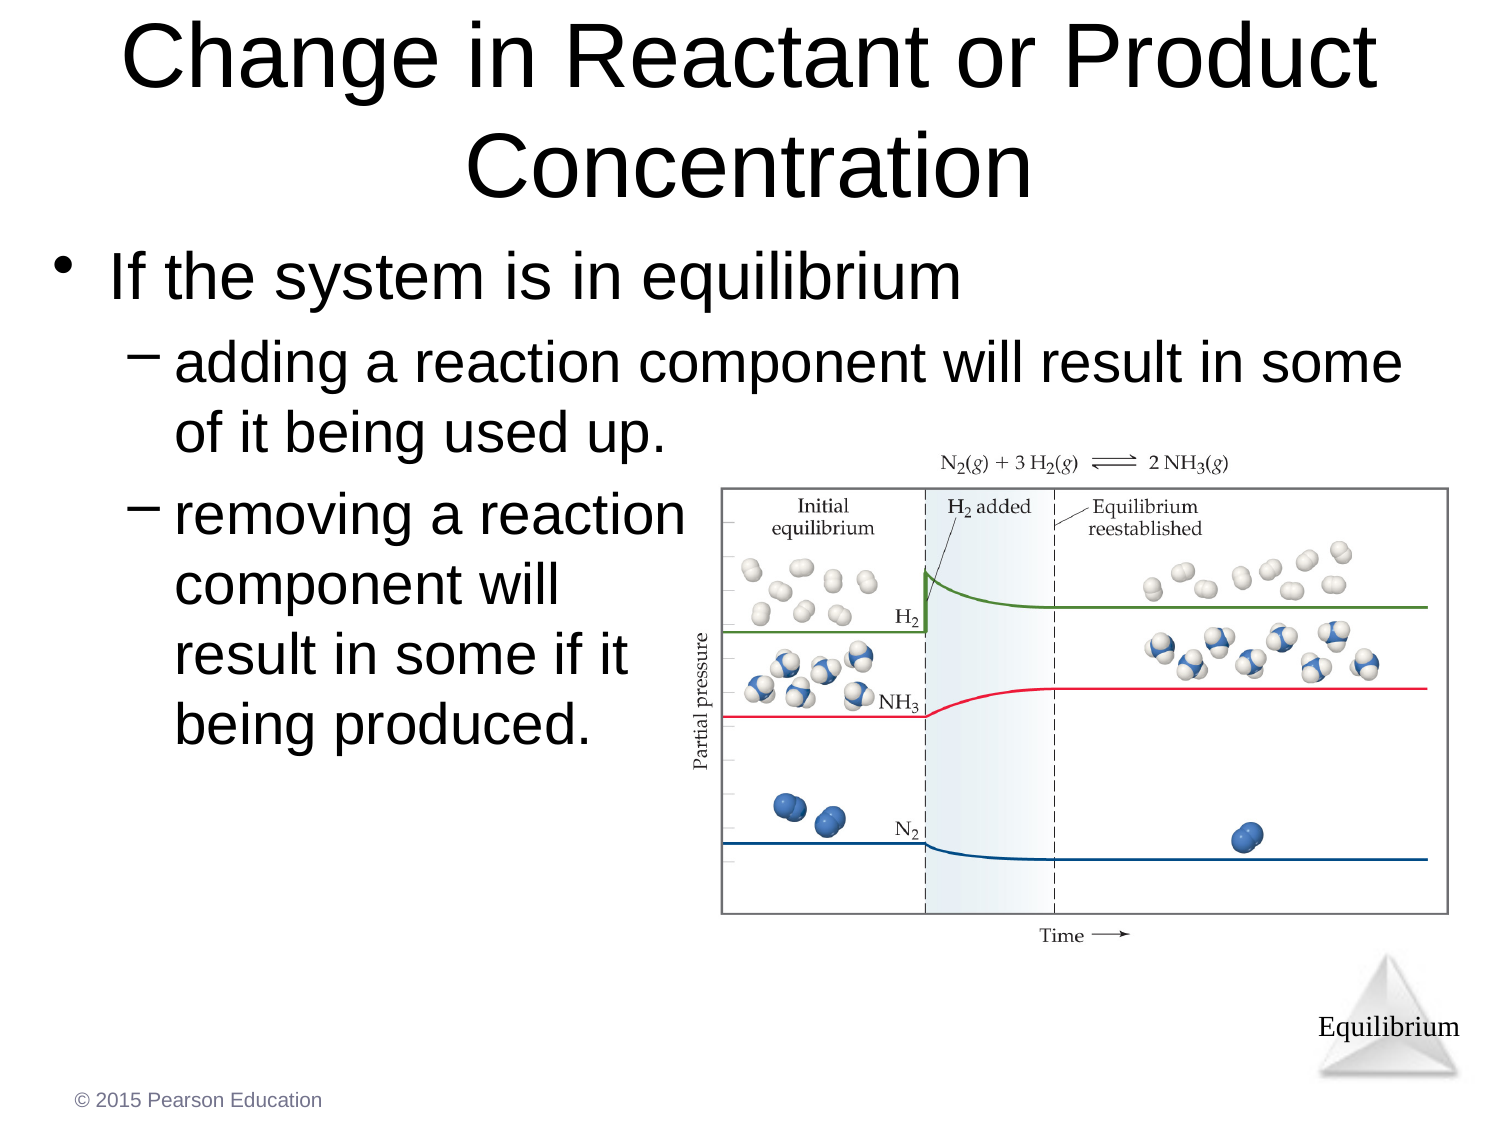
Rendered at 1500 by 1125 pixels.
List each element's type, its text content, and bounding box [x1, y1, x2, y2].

list If the system is in equilibrium adding a reaction component will result in some of it being used up. removing a reaction component will result in some if it being produced. [37, 224, 1463, 688]
picture [687, 449, 1500, 1125]
title Change in Reactant or Product Concentration [0, 0, 1500, 213]
